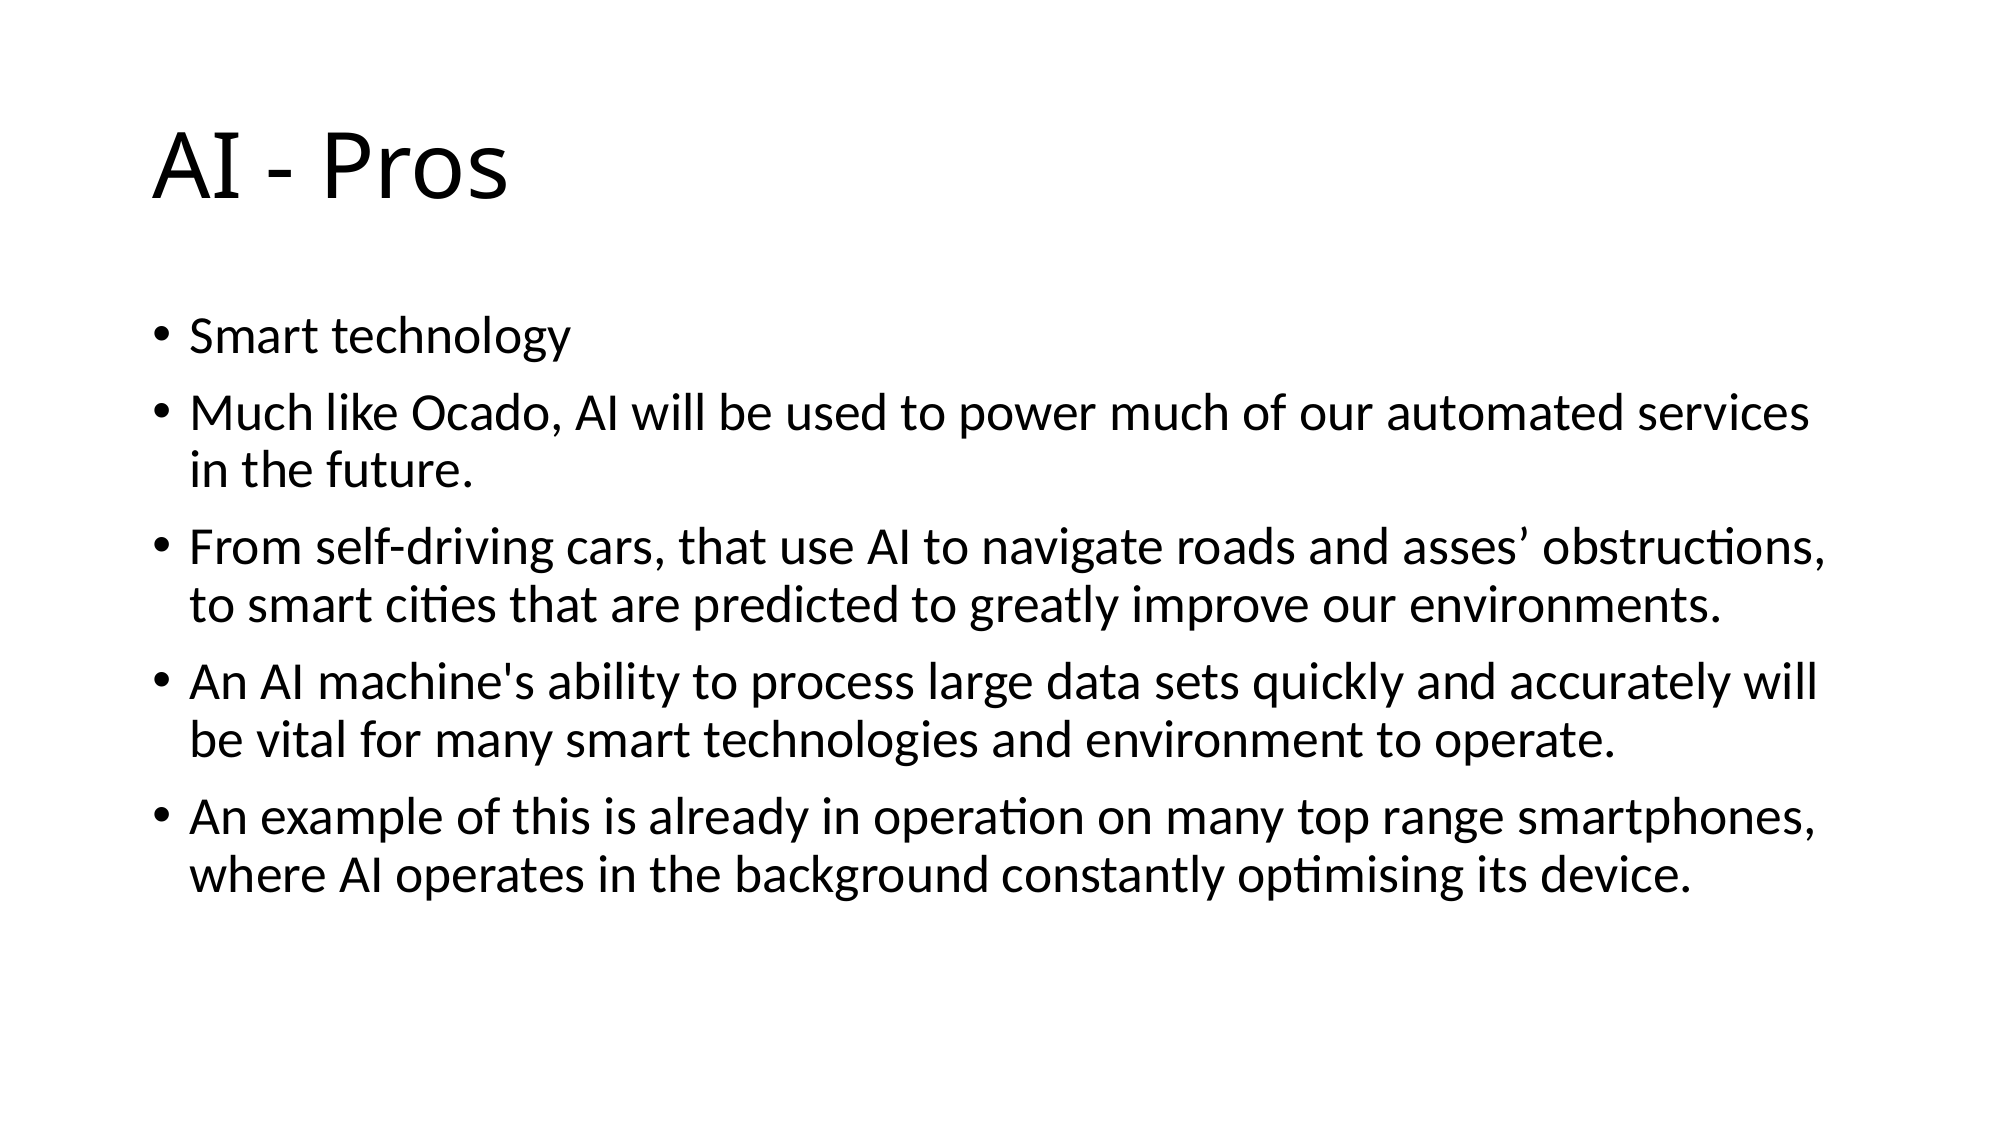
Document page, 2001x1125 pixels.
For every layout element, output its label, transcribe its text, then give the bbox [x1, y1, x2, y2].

list Smart technology Much like Ocado, AI will be used to power much of our automated services in the future. From self-driving cars, that use AI to navigate roads and asses’ obstructions, to smart cities that are predicted to greatly improve our environments. An AI machine's ability to process large data sets quickly and accurately will be vital for many smart technologies and environment to operate. An example of this is already in operation on many top range smartphones, where AI operates in the background constantly optimising its device. [137, 299, 1863, 1014]
title AI - Pros [137, 59, 1863, 278]
